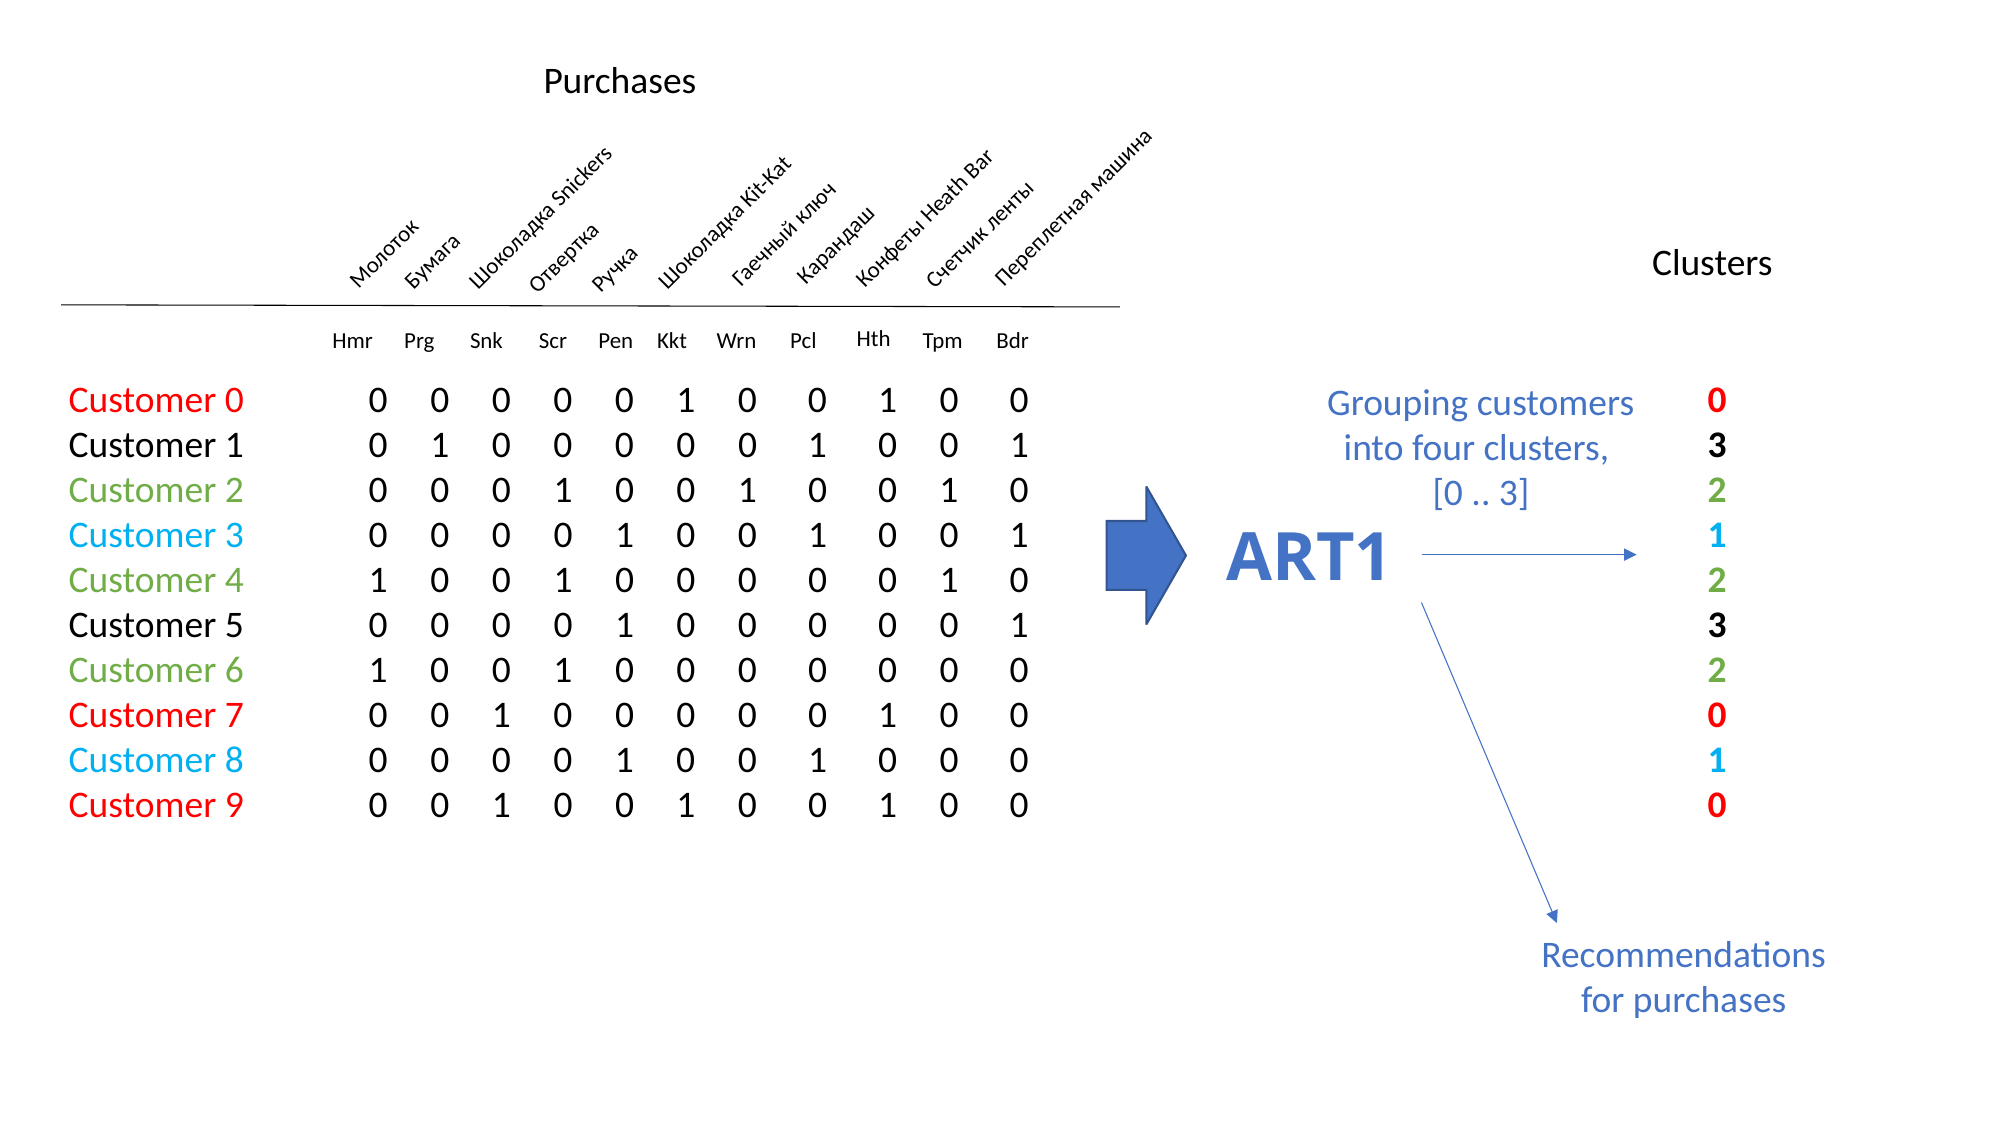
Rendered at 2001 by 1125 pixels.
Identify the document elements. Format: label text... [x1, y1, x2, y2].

text_box Переплетная машина [972, 105, 1173, 304]
text_box Pen [583, 317, 642, 361]
text_box Tpm [908, 317, 978, 361]
text_box Grouping customers into four clusters, [0 .. 3] [1297, 370, 1665, 521]
text_box Конфеты Heath Bar [832, 126, 1015, 304]
text_box Карандаш [774, 182, 896, 304]
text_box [1421, 602, 1557, 924]
text_box Счетчик ленты [902, 156, 1055, 304]
text_box Бумага [381, 210, 481, 304]
text_box Отвертка [505, 199, 620, 304]
text_box Scr [524, 317, 583, 361]
text_box Ручка [569, 222, 659, 304]
text_box Hmr [317, 317, 388, 361]
text_box Prg [389, 317, 450, 361]
text_box Hth [841, 316, 906, 359]
text_box [1105, 486, 1188, 625]
text_box Snk [455, 317, 524, 361]
text_box Шоколадка Snickers [446, 118, 637, 304]
text_box Kkt [642, 317, 701, 361]
text_box Pcl [775, 317, 832, 361]
text_box Customer 0 0 0 0 0 0 1 0 0 1 0 0 Customer 1 0 1 0 0 0 0 0 1 0 0 1 Customer 2 0 0 0 1 0 0 1 0 0 1 0 Customer 3 0 0 0 0 1 0 0 1 0 0 1 Customer 4 1 0 0 1 0 0 0 0 0 1 0 Customer 5 0 0 0 0 1 0 0 0 0 0 1 Customer 6 1 0 0 1 0 0 0 0 0 0 0 Customer 7 0 0 1 0 0 0 0 0 1 0 0 Customer 8 0 0 0 0 1 0 0 1 0 0 0 Customer 9 0 0 1 0 0 1 0 0 1 0 0 [54, 367, 1044, 833]
text_box Гаечный ключ [709, 158, 857, 304]
text_box Шоколадка Kit-Kat [635, 133, 812, 304]
text_box Recommendations for purchases [1514, 923, 1854, 1028]
text_box 0 3 2 1 2 3 2 0 1 0 [1692, 367, 1742, 833]
text_box Wrn [701, 317, 772, 361]
text_box Молоток [326, 195, 437, 304]
text_box Purchases [528, 49, 712, 109]
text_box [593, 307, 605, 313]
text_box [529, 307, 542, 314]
text_box Clusters [1637, 230, 1788, 291]
text_box ART1 [1211, 506, 1408, 602]
text_box Bdr [981, 317, 1044, 361]
